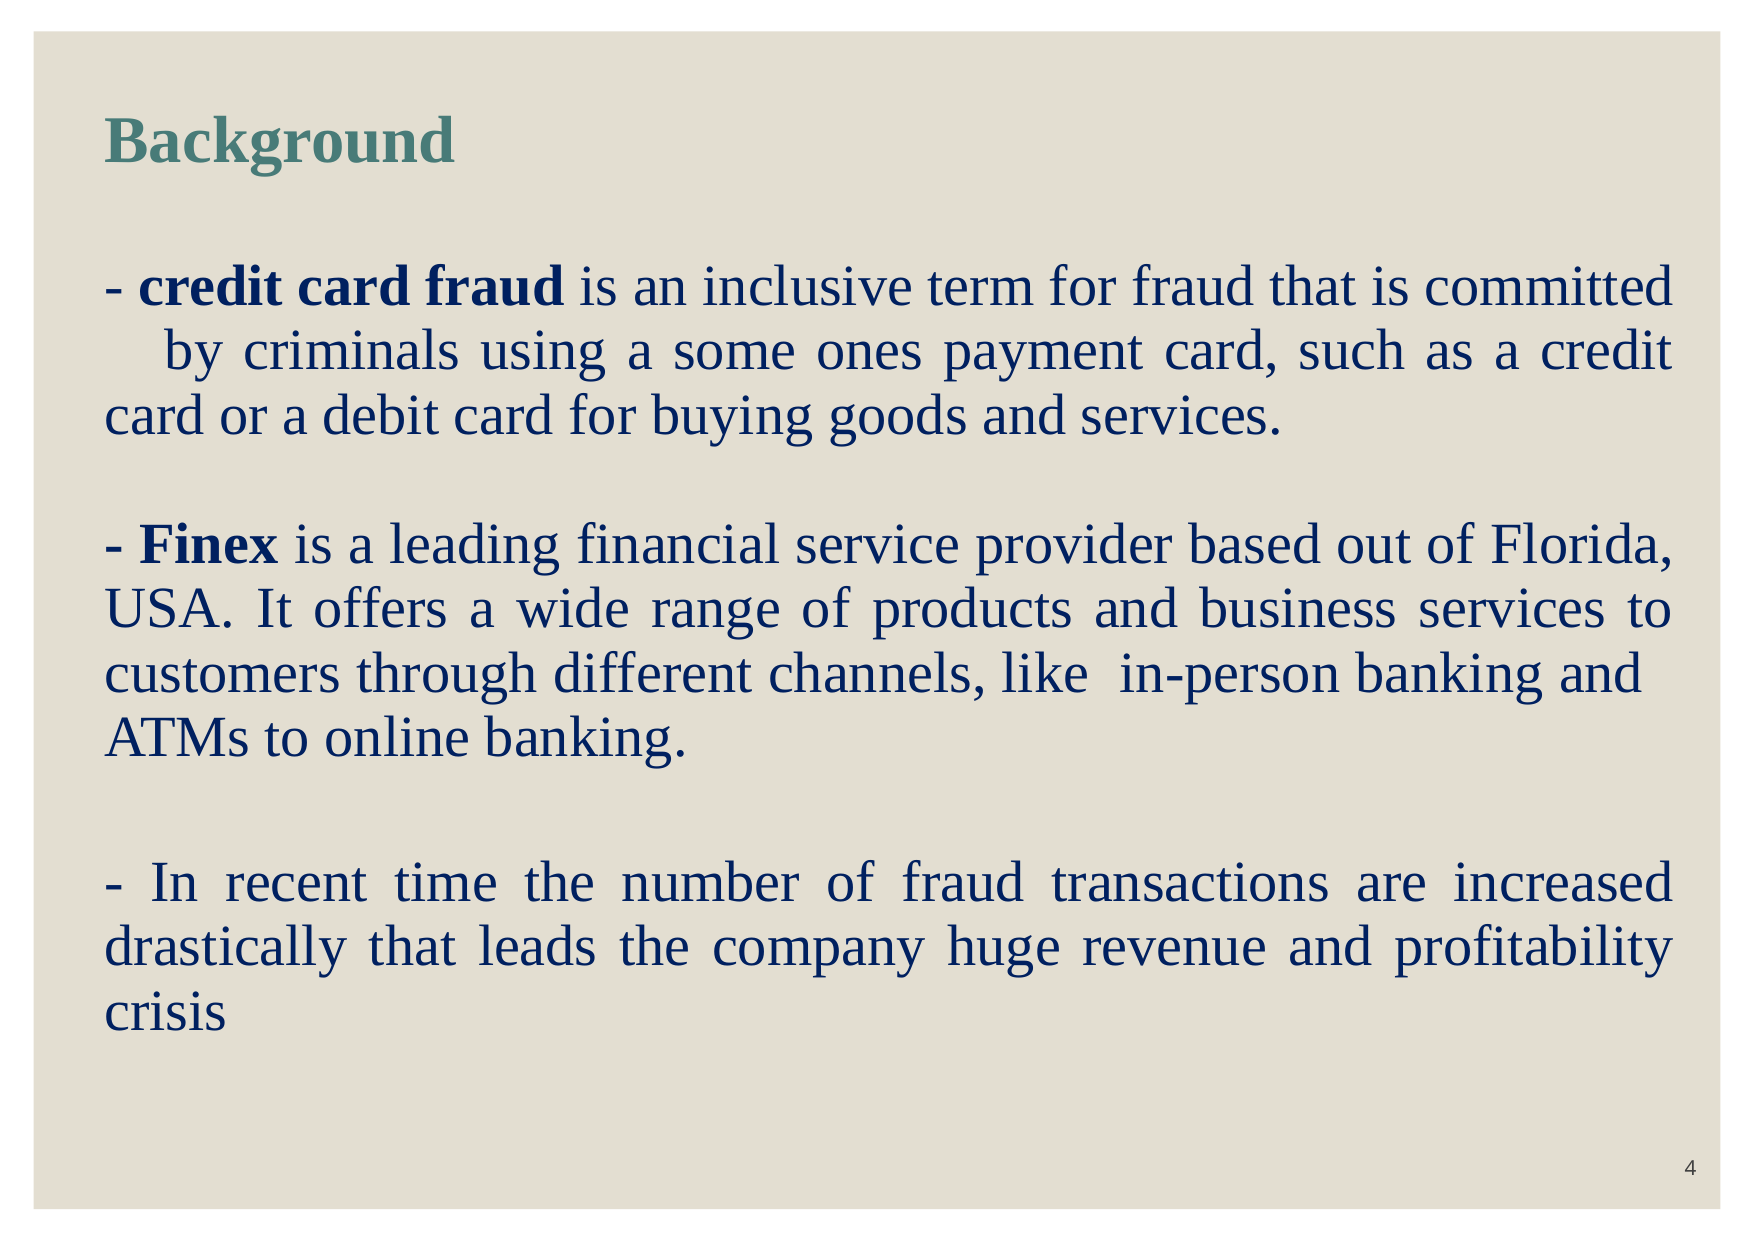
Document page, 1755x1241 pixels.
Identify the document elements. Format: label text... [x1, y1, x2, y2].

table_header Background [90, 95, 1690, 246]
slide_number 4 [1500, 1141, 1712, 1191]
table_cell - In recent time the number of fraud transactions are increased drastically that leads the company huge revenue and profitability crisis [90, 842, 1690, 1050]
table_cell - credit card fraud is an inclusive term for fraud that is committed by criminals using a some ones payment card, such as a credit card or a debit card for buying goods and services. - Finex is a leading financial service provider based out of Florida, USA. It offers a wide range of products and business services to customers through different channels, like in-person banking and ATMs to online banking. [90, 246, 1690, 842]
